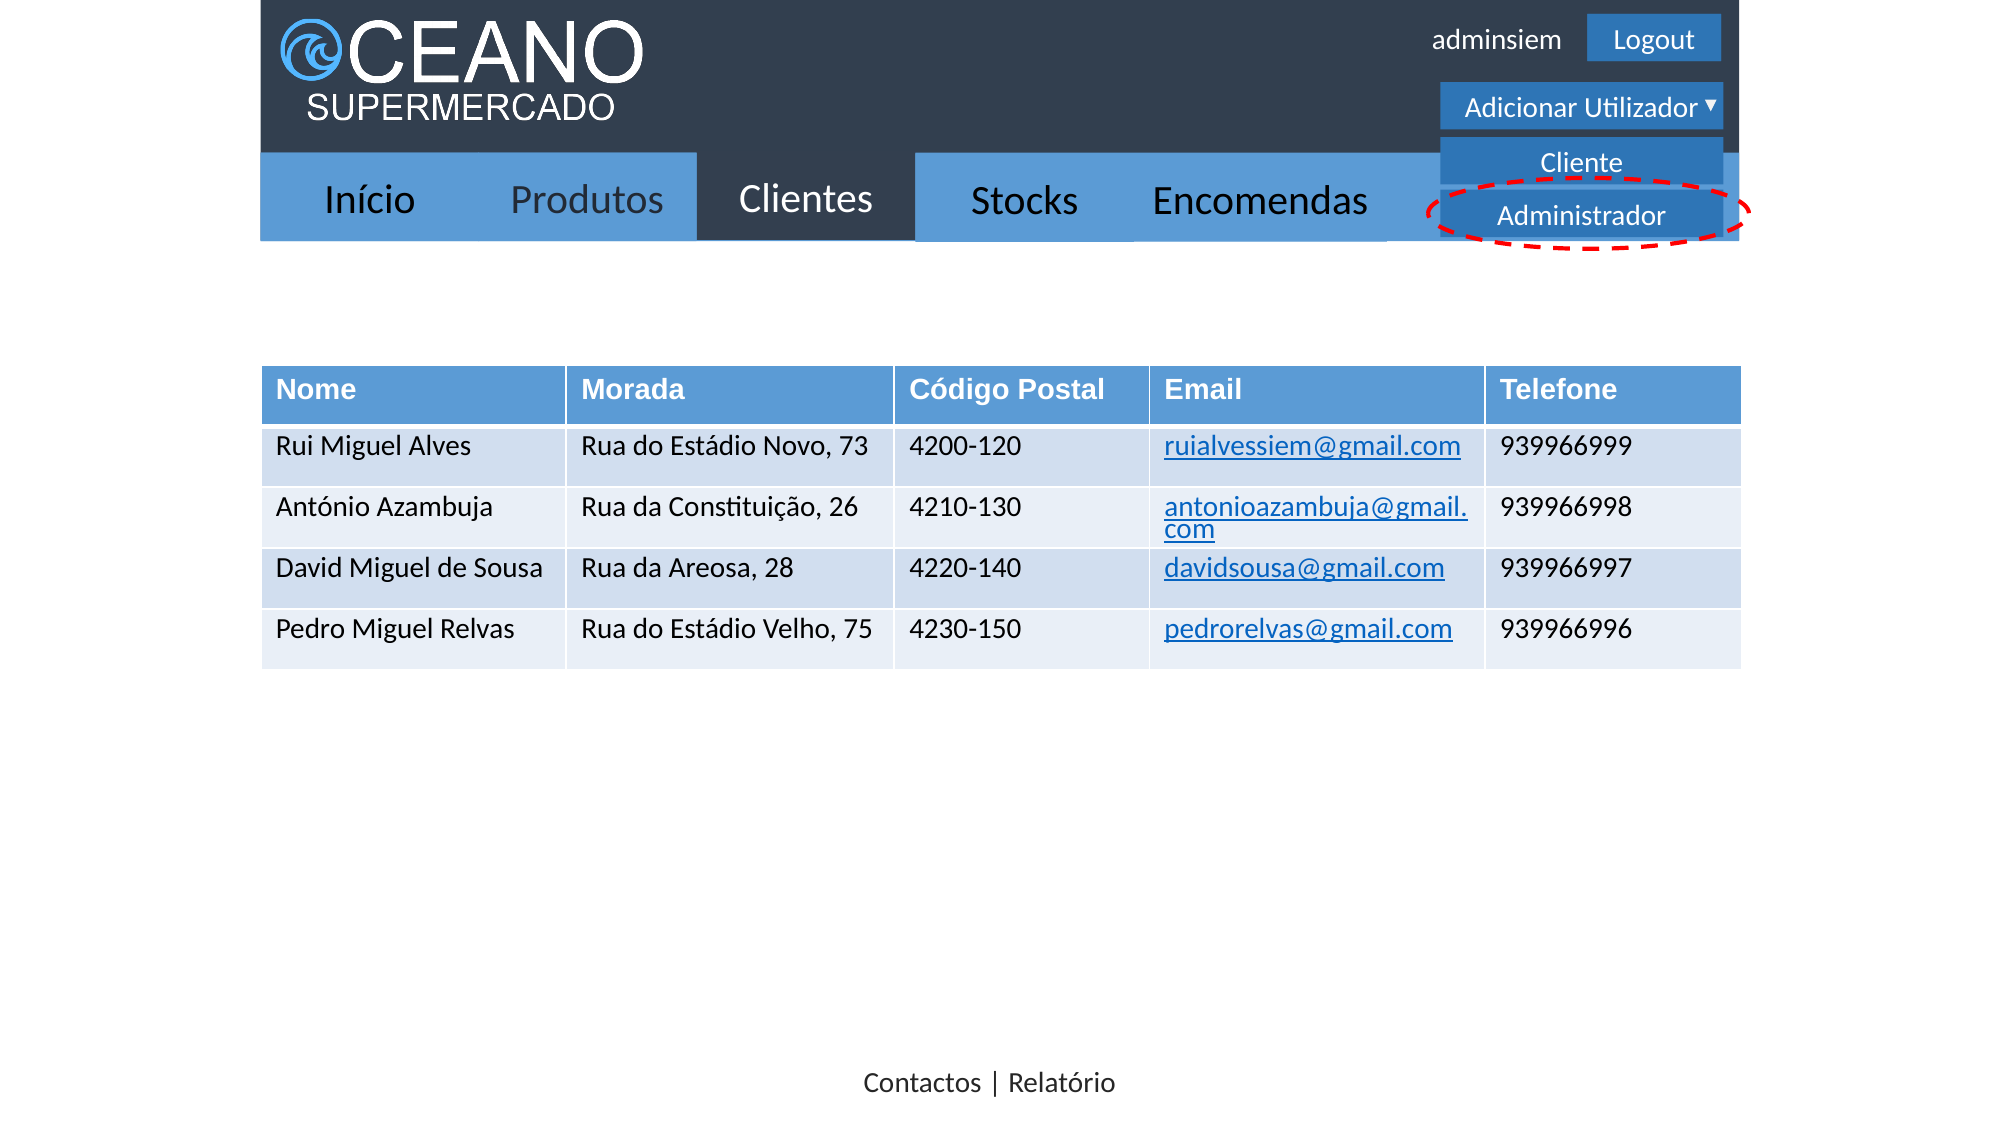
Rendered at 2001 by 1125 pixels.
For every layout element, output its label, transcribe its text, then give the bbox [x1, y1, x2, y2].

text_box Adicionar Utilizador [1440, 82, 1724, 130]
table_cell David Miguel de Sousa [262, 549, 565, 608]
text_box Cliente [1440, 137, 1724, 185]
text_box adminsiem [1276, 13, 1578, 62]
text_box Stocks [915, 153, 1134, 242]
table_cell 939966998 [1486, 488, 1741, 547]
table_cell antonioazambuja@gmail.com [1150, 488, 1484, 547]
table_cell 939966999 [1486, 429, 1741, 486]
table_cell Rui Miguel Alves [262, 429, 565, 486]
table_header Email [1150, 366, 1484, 424]
table_header Morada [567, 366, 893, 424]
table_cell Rua da Areosa, 28 [567, 549, 893, 608]
table_header Código Postal [895, 366, 1149, 424]
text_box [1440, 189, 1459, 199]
text_box Logout [1587, 13, 1722, 62]
table_cell António Azambuja [262, 488, 565, 547]
table_cell 4220-140 [895, 549, 1149, 608]
table_header Nome [262, 366, 565, 424]
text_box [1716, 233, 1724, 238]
table_cell Rua da Constituição, 26 [567, 488, 893, 547]
text_box [1702, 97, 1719, 114]
table_cell 4200-120 [895, 429, 1149, 486]
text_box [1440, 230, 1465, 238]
table_cell 4230-150 [895, 610, 1149, 669]
picture [278, 18, 649, 121]
text_box Encomendas [1134, 153, 1387, 242]
table_header Telefone [1486, 366, 1741, 424]
text_box Produtos [478, 152, 697, 242]
table_cell Pedro Miguel Relvas [262, 610, 565, 669]
text_box [1426, 175, 1751, 251]
table_cell Rua do Estádio Novo, 73 [567, 429, 893, 486]
table_cell 939966996 [1486, 610, 1741, 669]
text_box Início [260, 152, 478, 242]
text_box Clientes [696, 151, 916, 240]
table_cell pedrorelvas@gmail.com [1150, 610, 1484, 669]
table_cell 939966997 [1486, 549, 1741, 608]
table_cell Rua do Estádio Velho, 75 [567, 610, 893, 669]
table_cell 4210-130 [895, 488, 1149, 547]
table_cell davidsousa@gmail.com [1150, 549, 1484, 608]
table_cell ruialvessiem@gmail.com [1150, 429, 1484, 486]
